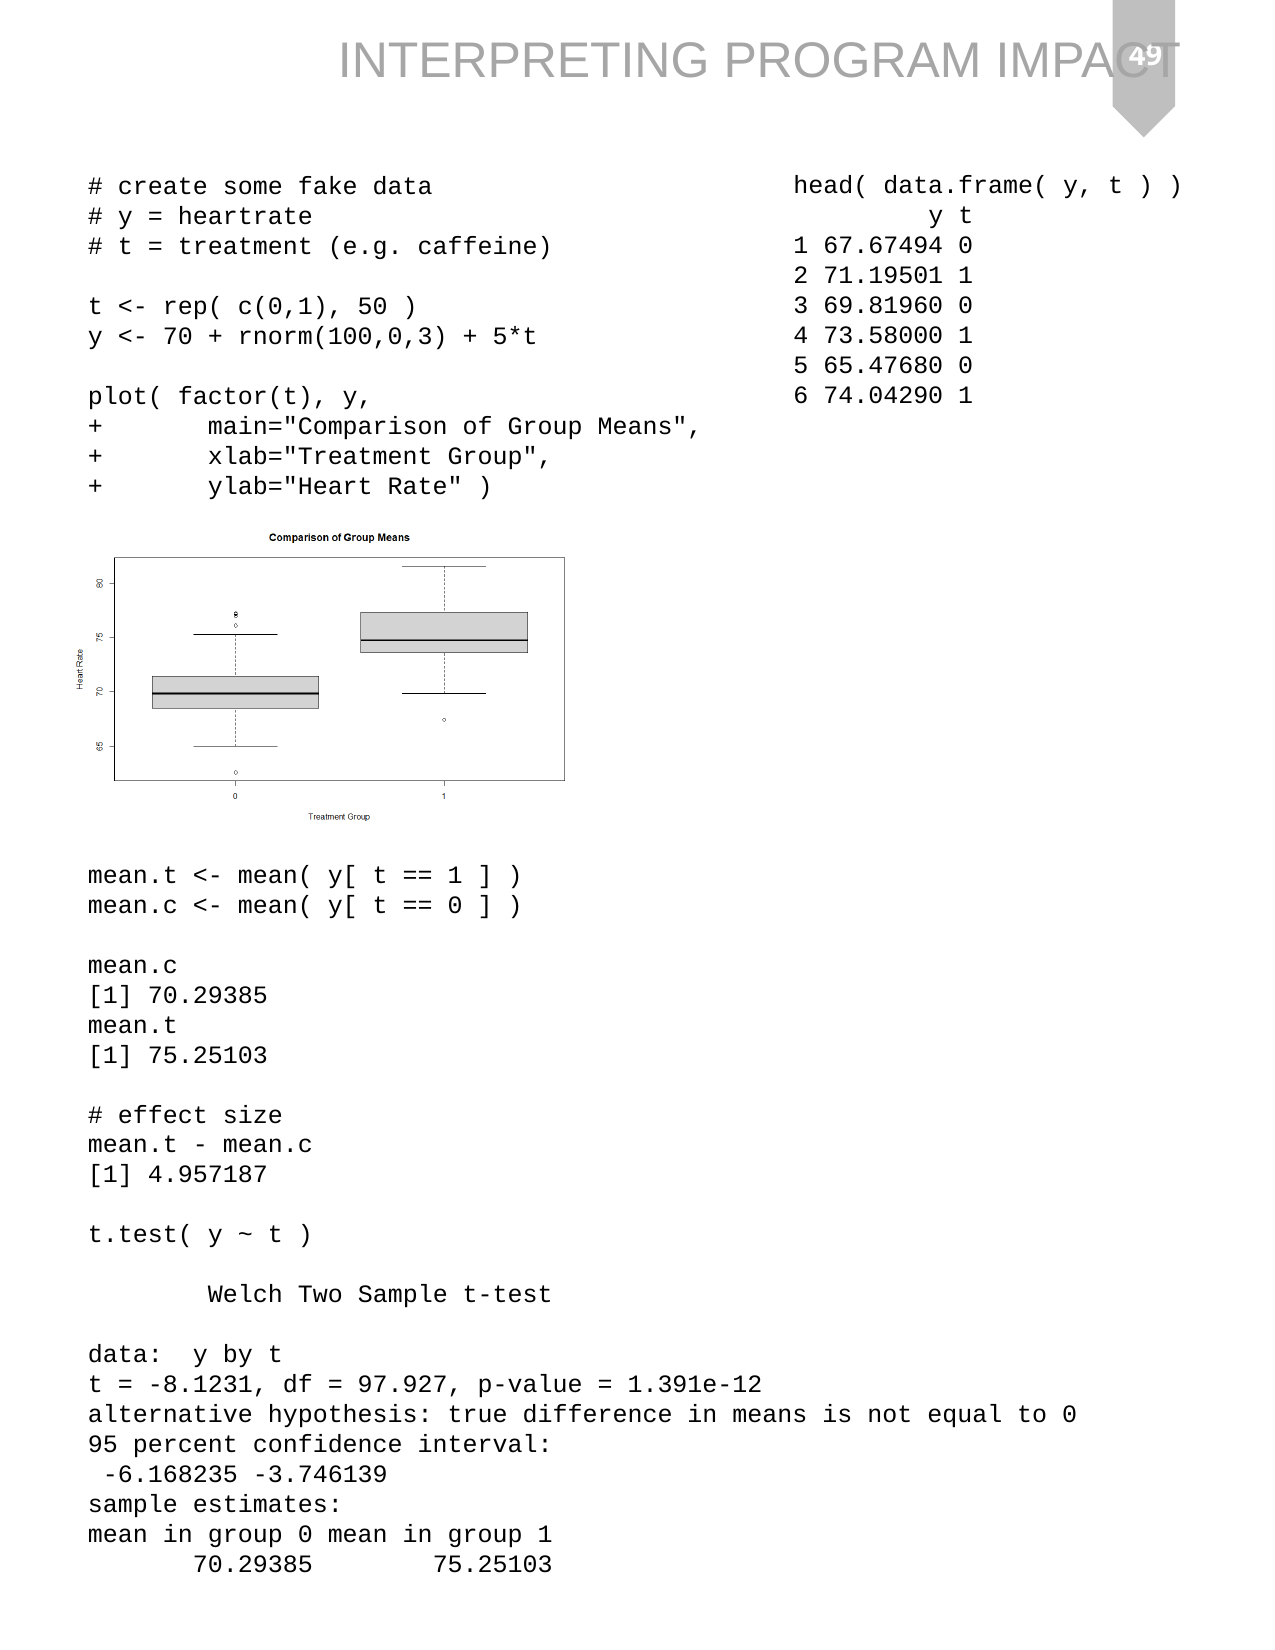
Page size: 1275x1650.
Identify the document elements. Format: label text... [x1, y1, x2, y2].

picture [72, 516, 586, 832]
slide_number 49 [1089, 12, 1202, 101]
text_box head( data.frame( y, t ) ) y t 1 67.67494 0 2 71.19501 1 3 69.81960 0 4 73.58000 1 5 65.47680 0 6 74.04290 1 [778, 161, 1203, 416]
text_box # create some fake data # y = heartrate # t = treatment (e.g. caffeine) t <- rep( c(0,1), 50 ) y <- 70 + rnorm(100,0,3) + 5*t plot( factor(t), y, + main="Comparison of Group Means", + xlab="Treatment Group", + ylab="Heart Rate" ) mean.t <- mean( y[ t == 1 ] ) mean.c <- mean( y[ t == 0 ] ) mean.c [1] 70.29385 mean.t [1] 75.25103 # effect size mean.t - mean.c [1] 4.957187 t.test( y ~ t ) Welch Two Sample t-test data: y by t t = -8.1231, df = 97.927, p-value = 1.391e-12 alternative hypothesis: true difference in means is not equal to 0 95 percent confidence interval: -6.168235 -3.746139 sample estimates: mean in group 0 mean in group 1 70.29385 75.25103 [73, 162, 1275, 1585]
